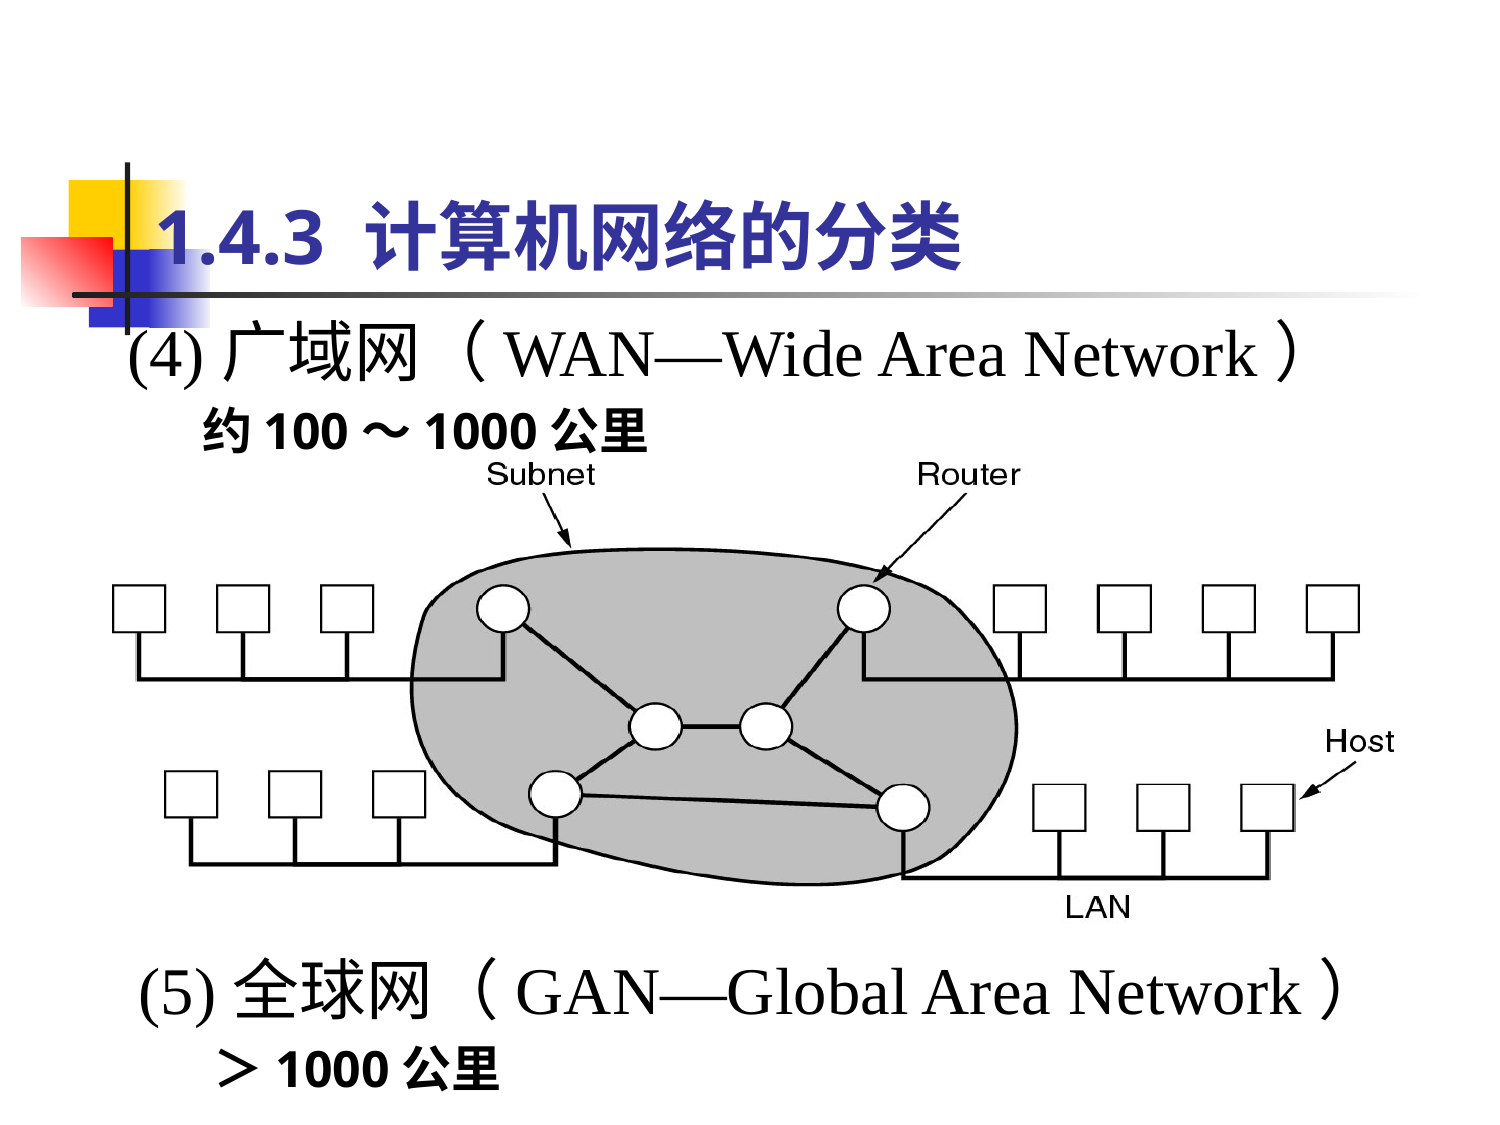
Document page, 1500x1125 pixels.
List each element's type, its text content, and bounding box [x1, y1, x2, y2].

title 1.4.3 计算机网络的分类 [139, 137, 1500, 288]
text_box (4)广域网（WAN—Wide Area Network） 约100～1000公里 [112, 302, 1436, 468]
text_box (5)全球网（GAN—Global Area Network） ＞1000公里 [123, 940, 1447, 1125]
picture [111, 455, 1394, 924]
